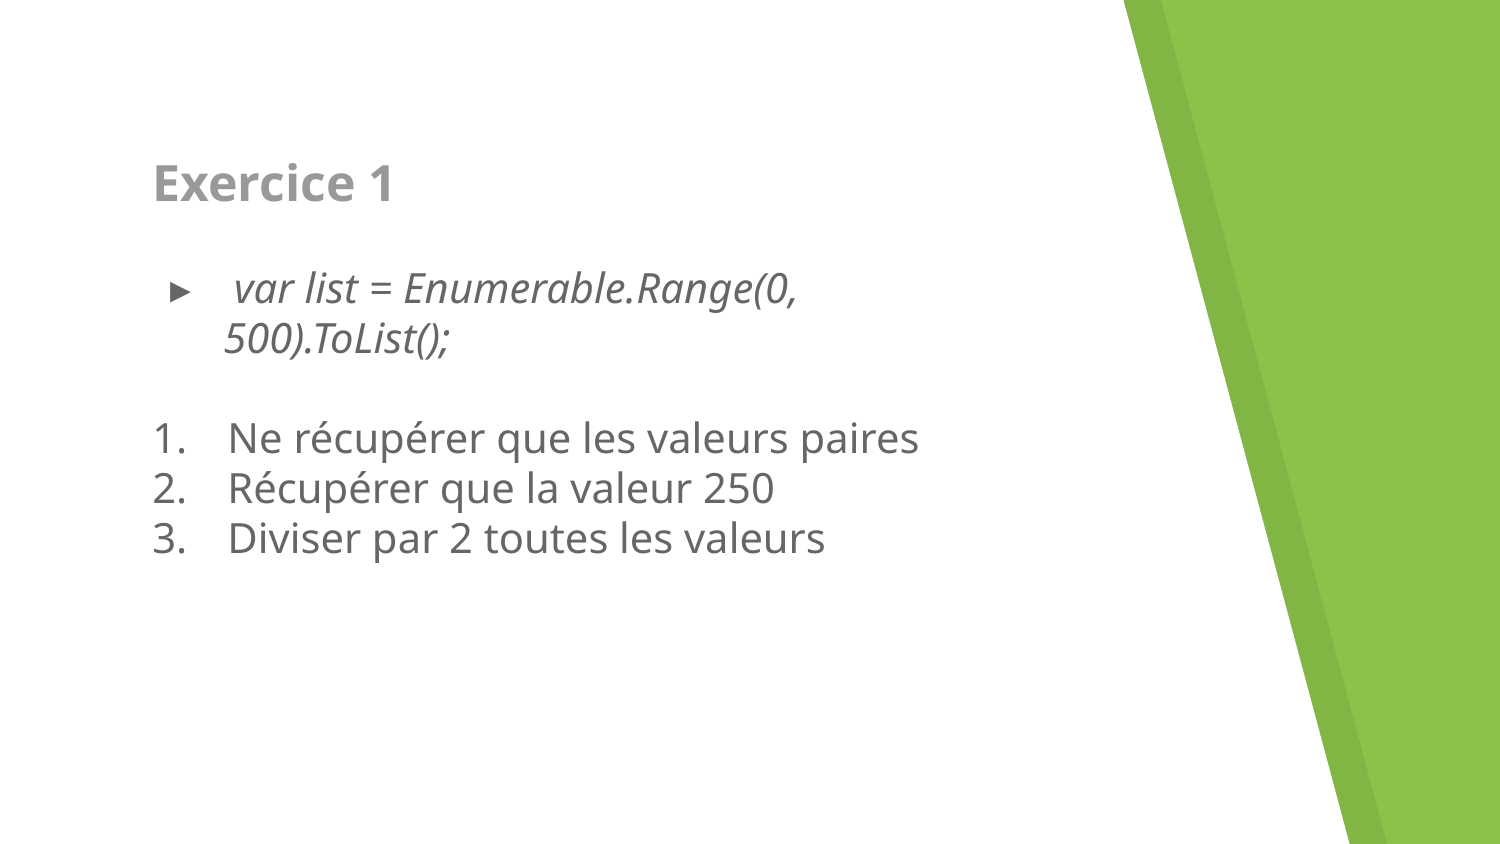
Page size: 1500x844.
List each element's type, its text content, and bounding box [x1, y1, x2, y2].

title Exercice 1 [137, 146, 1011, 227]
list var list = Enumerable.Range(0, 500).ToList(); Ne récupérer que les valeurs paires Récupérer que la valeur 250 Diviser par 2 toutes les valeurs [137, 246, 1011, 617]
